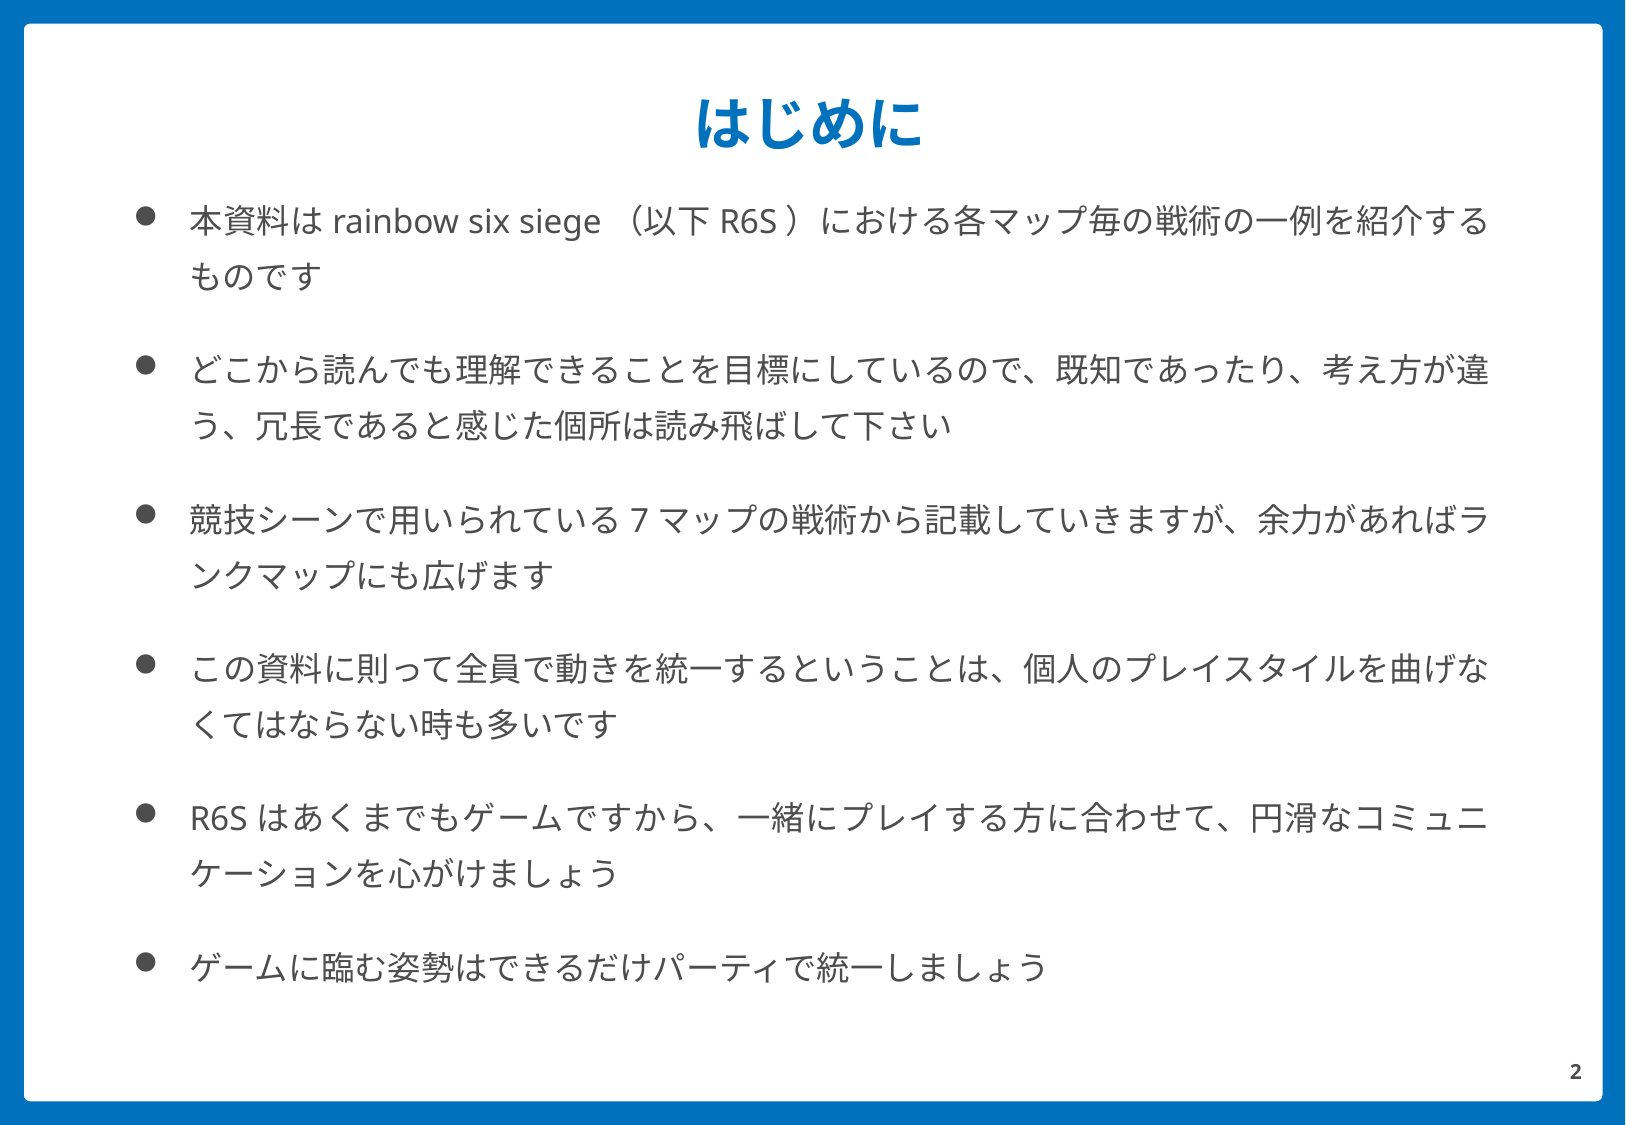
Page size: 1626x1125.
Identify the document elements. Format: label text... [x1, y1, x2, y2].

title はじめに [50, 90, 1569, 155]
text_box 本資料はrainbow six siege（以下R6S）における各マップ毎の戦術の一例を紹介するものです どこから読んでも理解できることを目標にしているので、既知であったり、考え方が違う、冗長であると感じた個所は読み飛ばして下さい 競技シーンで用いられている7マップの戦術から記載していきますが、余力があればランクマップにも広げます この資料に則って全員で動きを統一するということは、個人のプレイスタイルを曲げなくてはならない時も多いです R6Sはあくまでもゲームですから、一緒にプレイする方に合わせて、円滑なコミュニケーションを心がけましょう ゲームに臨む姿勢はできるだけパーティで統一しましょう [133, 184, 1492, 987]
slide_number 1 [1202, 1051, 1582, 1094]
